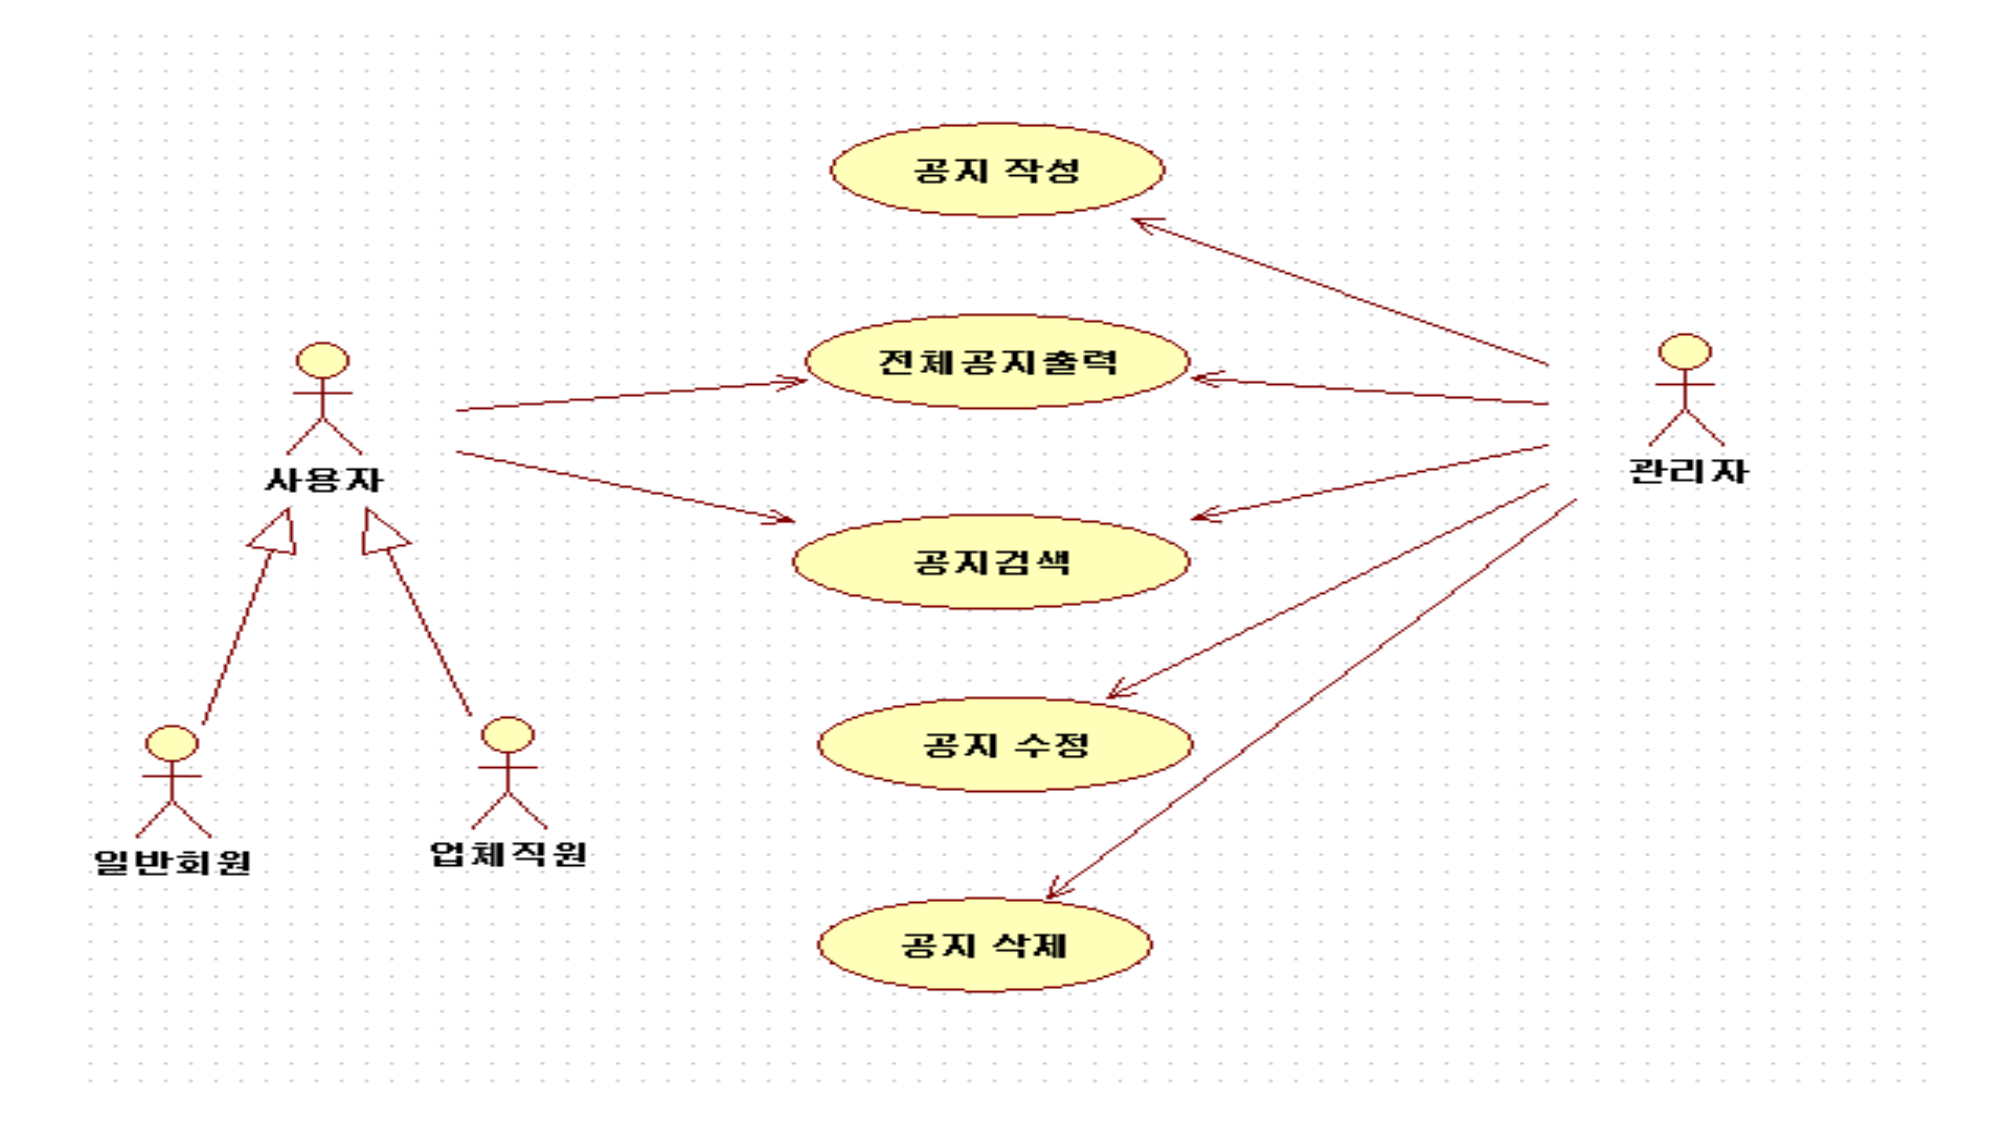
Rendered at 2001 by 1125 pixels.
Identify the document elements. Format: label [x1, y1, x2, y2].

picture [67, 27, 1939, 1088]
